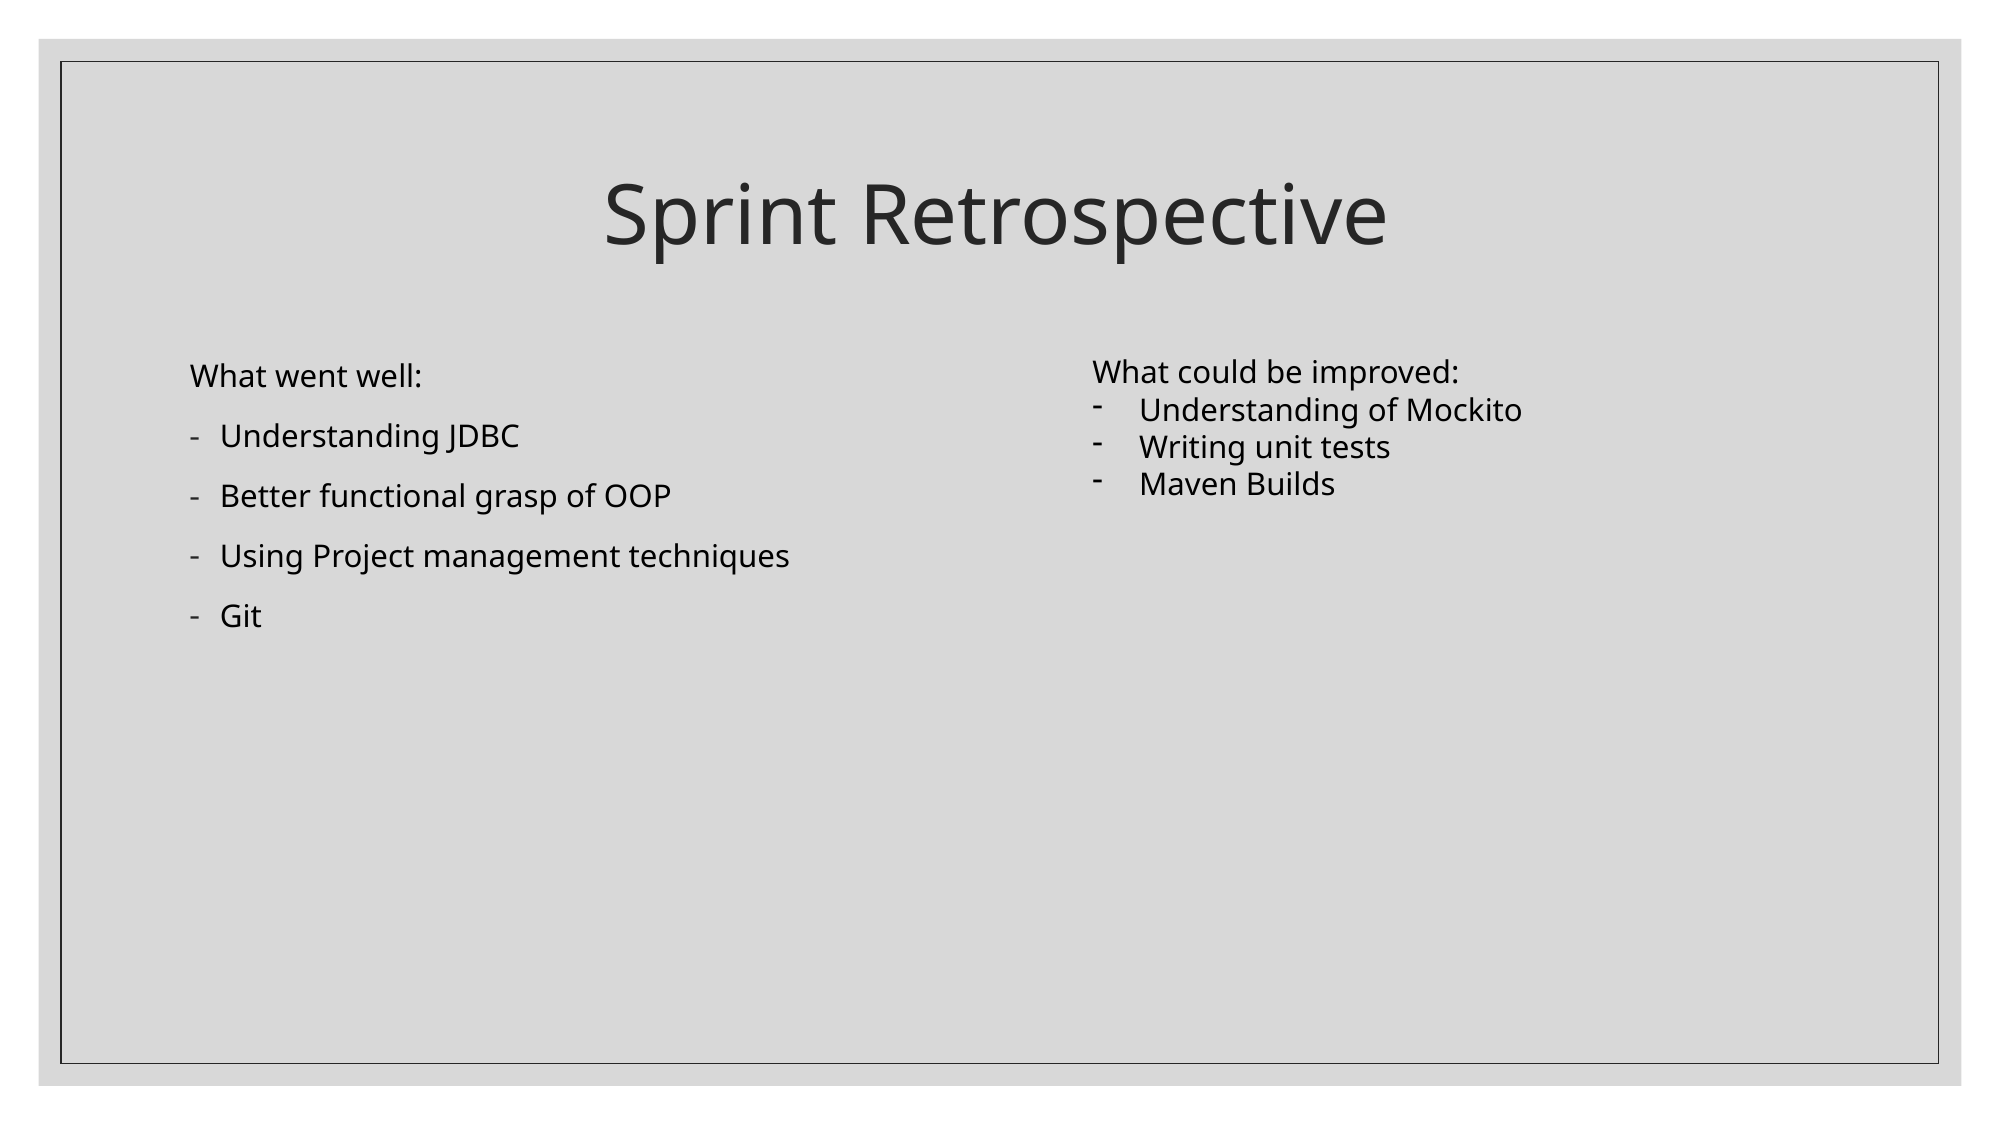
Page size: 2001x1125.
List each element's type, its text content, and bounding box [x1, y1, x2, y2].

list What went well: Understanding JDBC Better functional grasp of OOP Using Project management techniques Git [174, 345, 1825, 977]
text_box What could be improved: Understanding of Mockito Writing unit tests Maven Builds [1077, 344, 1601, 592]
title Sprint Retrospective [174, 105, 1825, 331]
